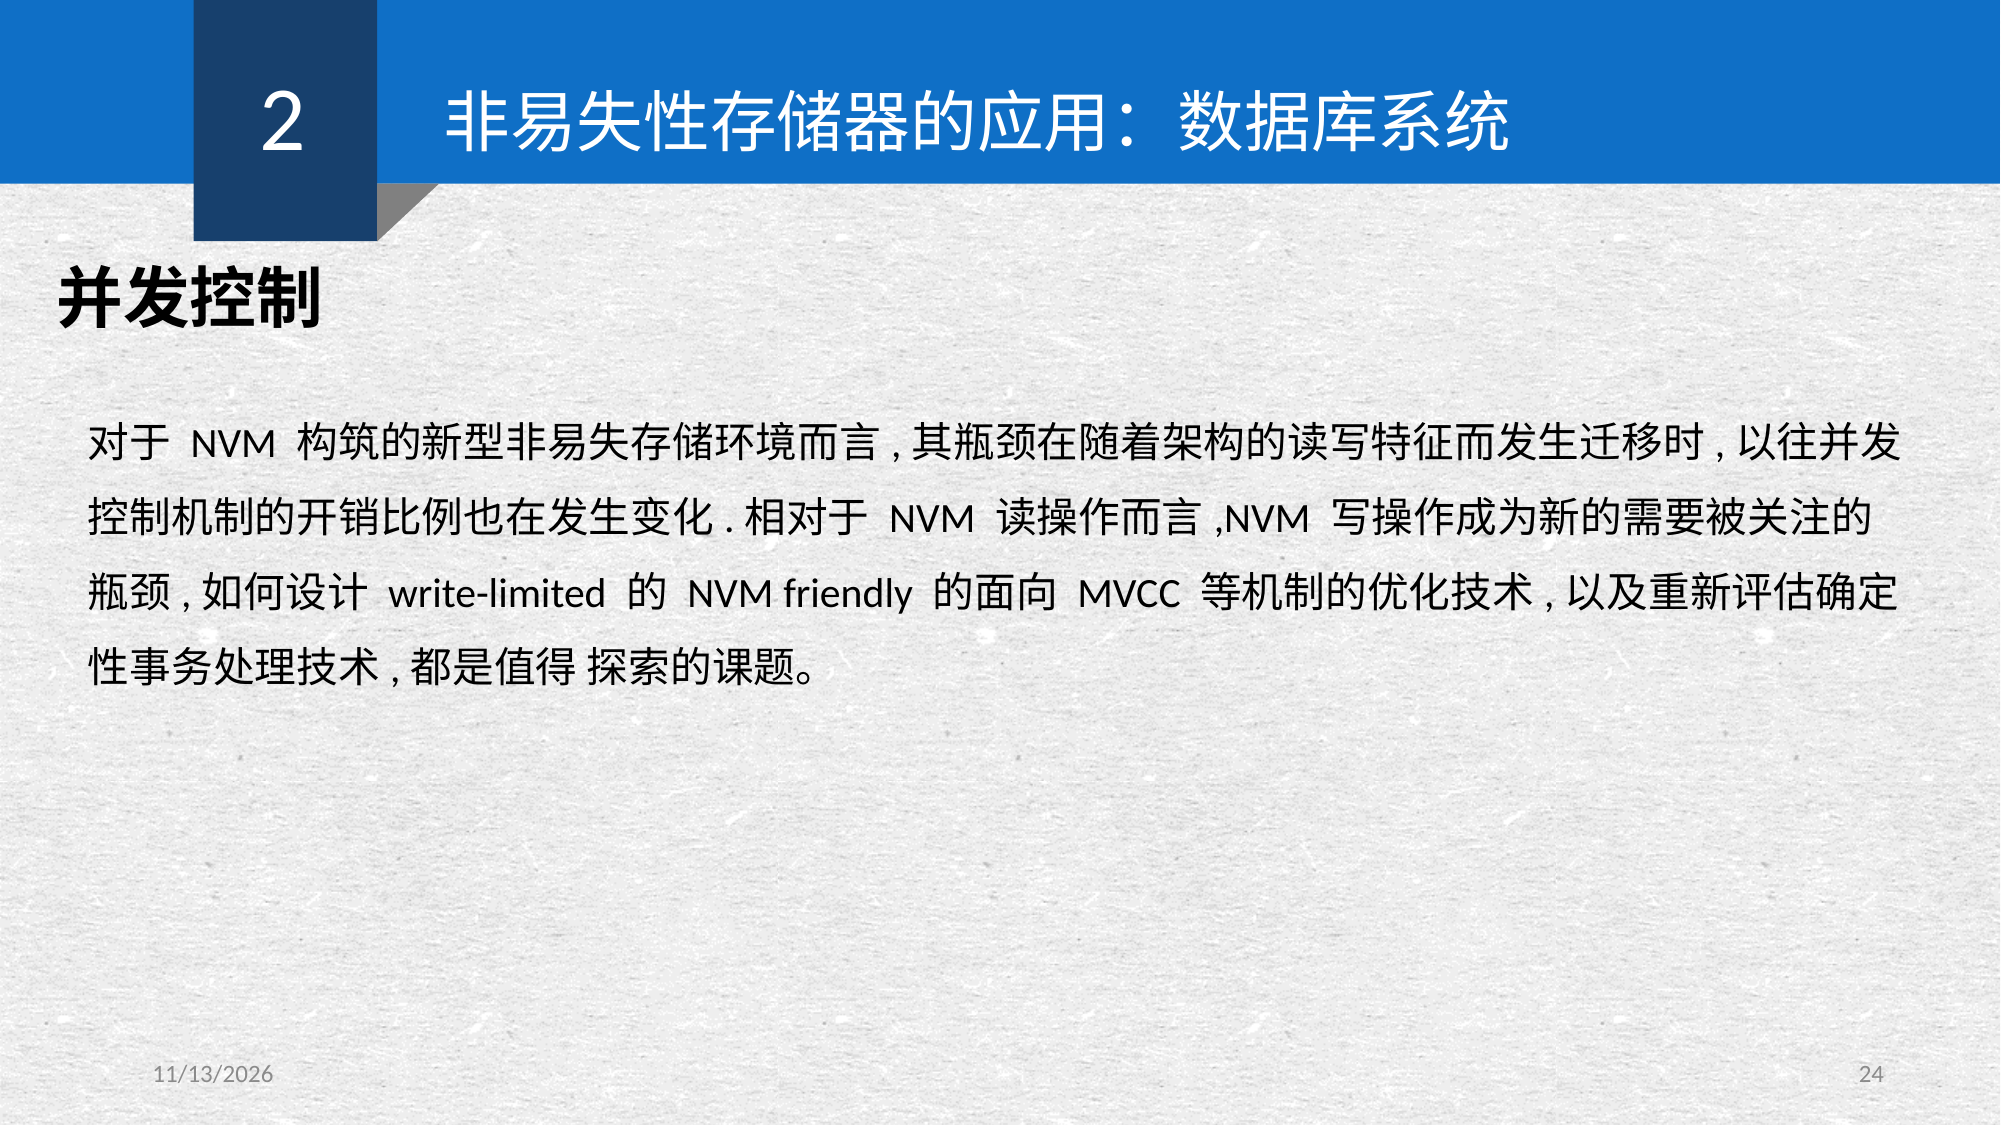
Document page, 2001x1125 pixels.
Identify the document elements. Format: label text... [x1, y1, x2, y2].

slide_number 24 [1449, 1044, 1900, 1101]
text_box [378, 0, 2000, 185]
text_box 并发控制 [41, 248, 943, 344]
text_box [376, 182, 442, 244]
text_box [193, 0, 378, 242]
text_box 对于 NVM 构筑的新型非易失存储环境而言,其瓶颈在随着架构的读写特征而发生迁移时,以往并发控制机制的开销比例也在发生变化.相对于 NVM 读操作而言,NVM 写操作成为新的需要被关注的瓶颈,如何设计 write-limited 的 NVM friendly 的面向 MVCC 等机制的优化技术,以及重新评估确定性事务处理技术,都是值得 探索的课题。 [73, 383, 1927, 699]
text_box [0, 0, 193, 185]
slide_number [137, 1042, 588, 1103]
text_box 2 [244, 51, 326, 177]
text_box 非易失性存储器的应用：数据库系统 [428, 72, 1654, 168]
picture [0, 0, 2001, 1125]
